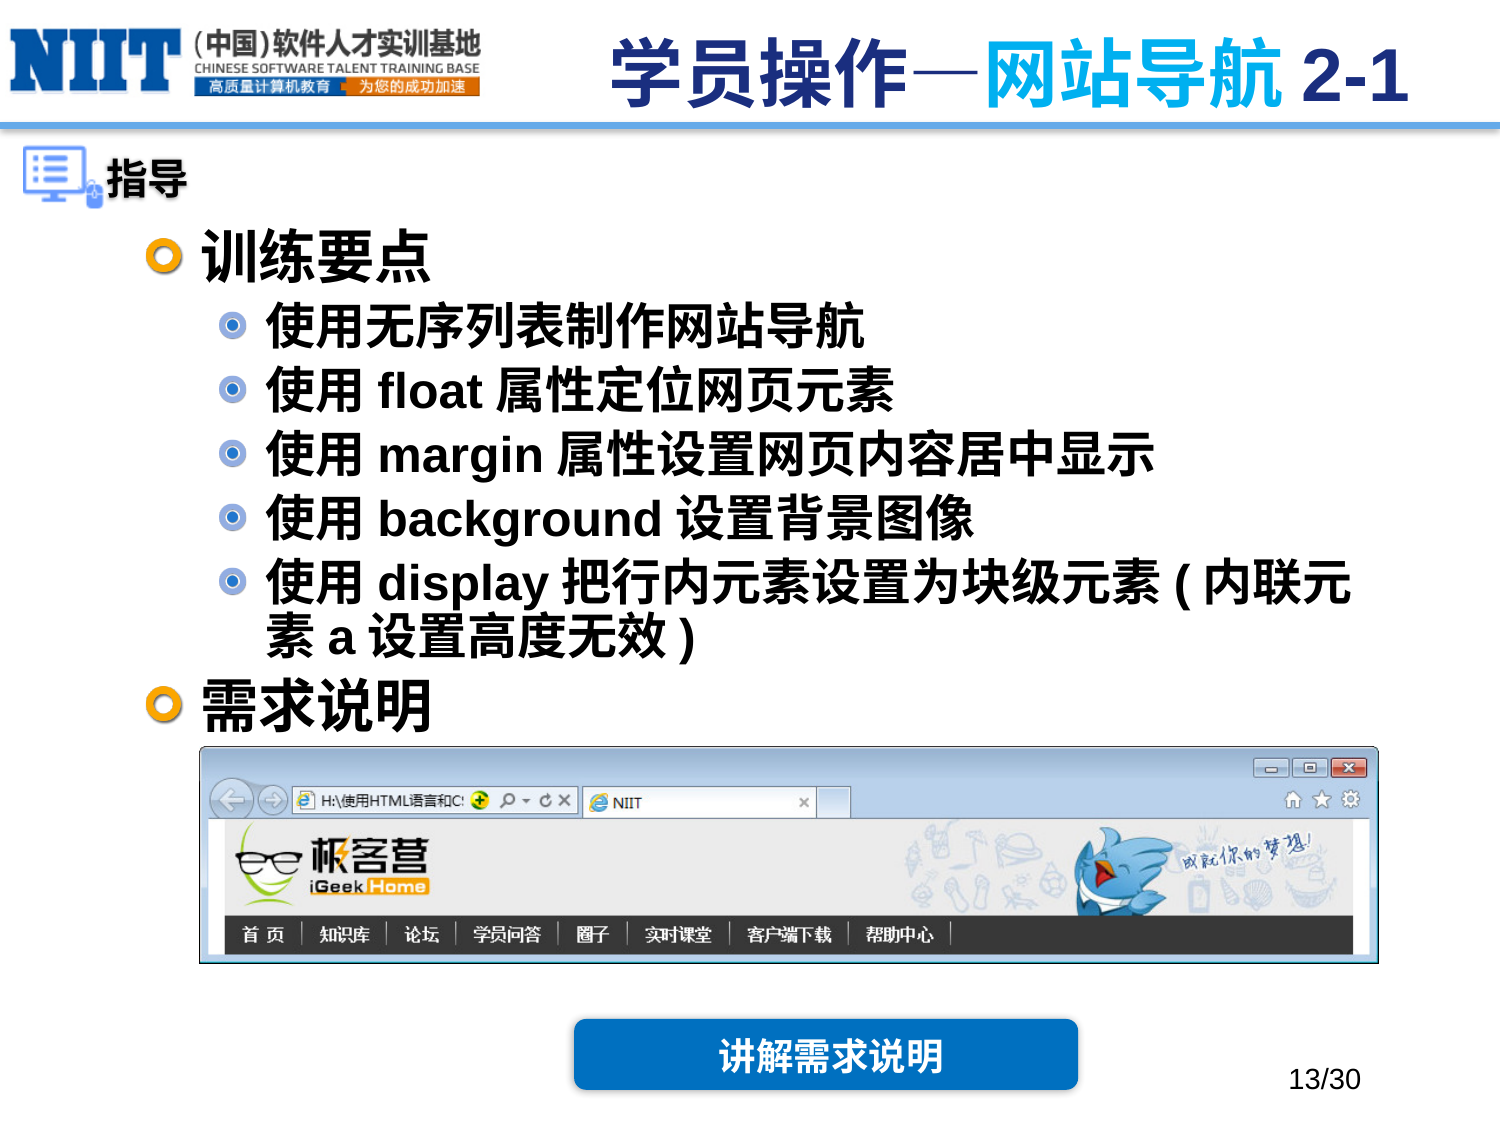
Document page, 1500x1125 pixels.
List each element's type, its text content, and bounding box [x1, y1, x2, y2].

picture [218, 503, 247, 532]
picture [218, 375, 247, 404]
picture [218, 439, 247, 468]
title 学员操作—网站导航2-1 [488, 19, 1425, 138]
picture [143, 236, 185, 277]
list 训练要点 使用无序列表制作网站导航 使用float属性定位网页元素 使用margin属性设置网页内容居中显示 使用background设置背景图像 使用display把行内元素设置为块级元素(内联元素a设置高度无效) 需求说明 [128, 221, 1383, 891]
picture [143, 684, 185, 726]
picture [5, 23, 488, 102]
picture [218, 567, 247, 596]
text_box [573, 1018, 1079, 1091]
picture [218, 311, 247, 340]
picture [198, 746, 1379, 965]
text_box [23, 140, 206, 223]
slide_number /30 [1149, 1053, 1500, 1114]
